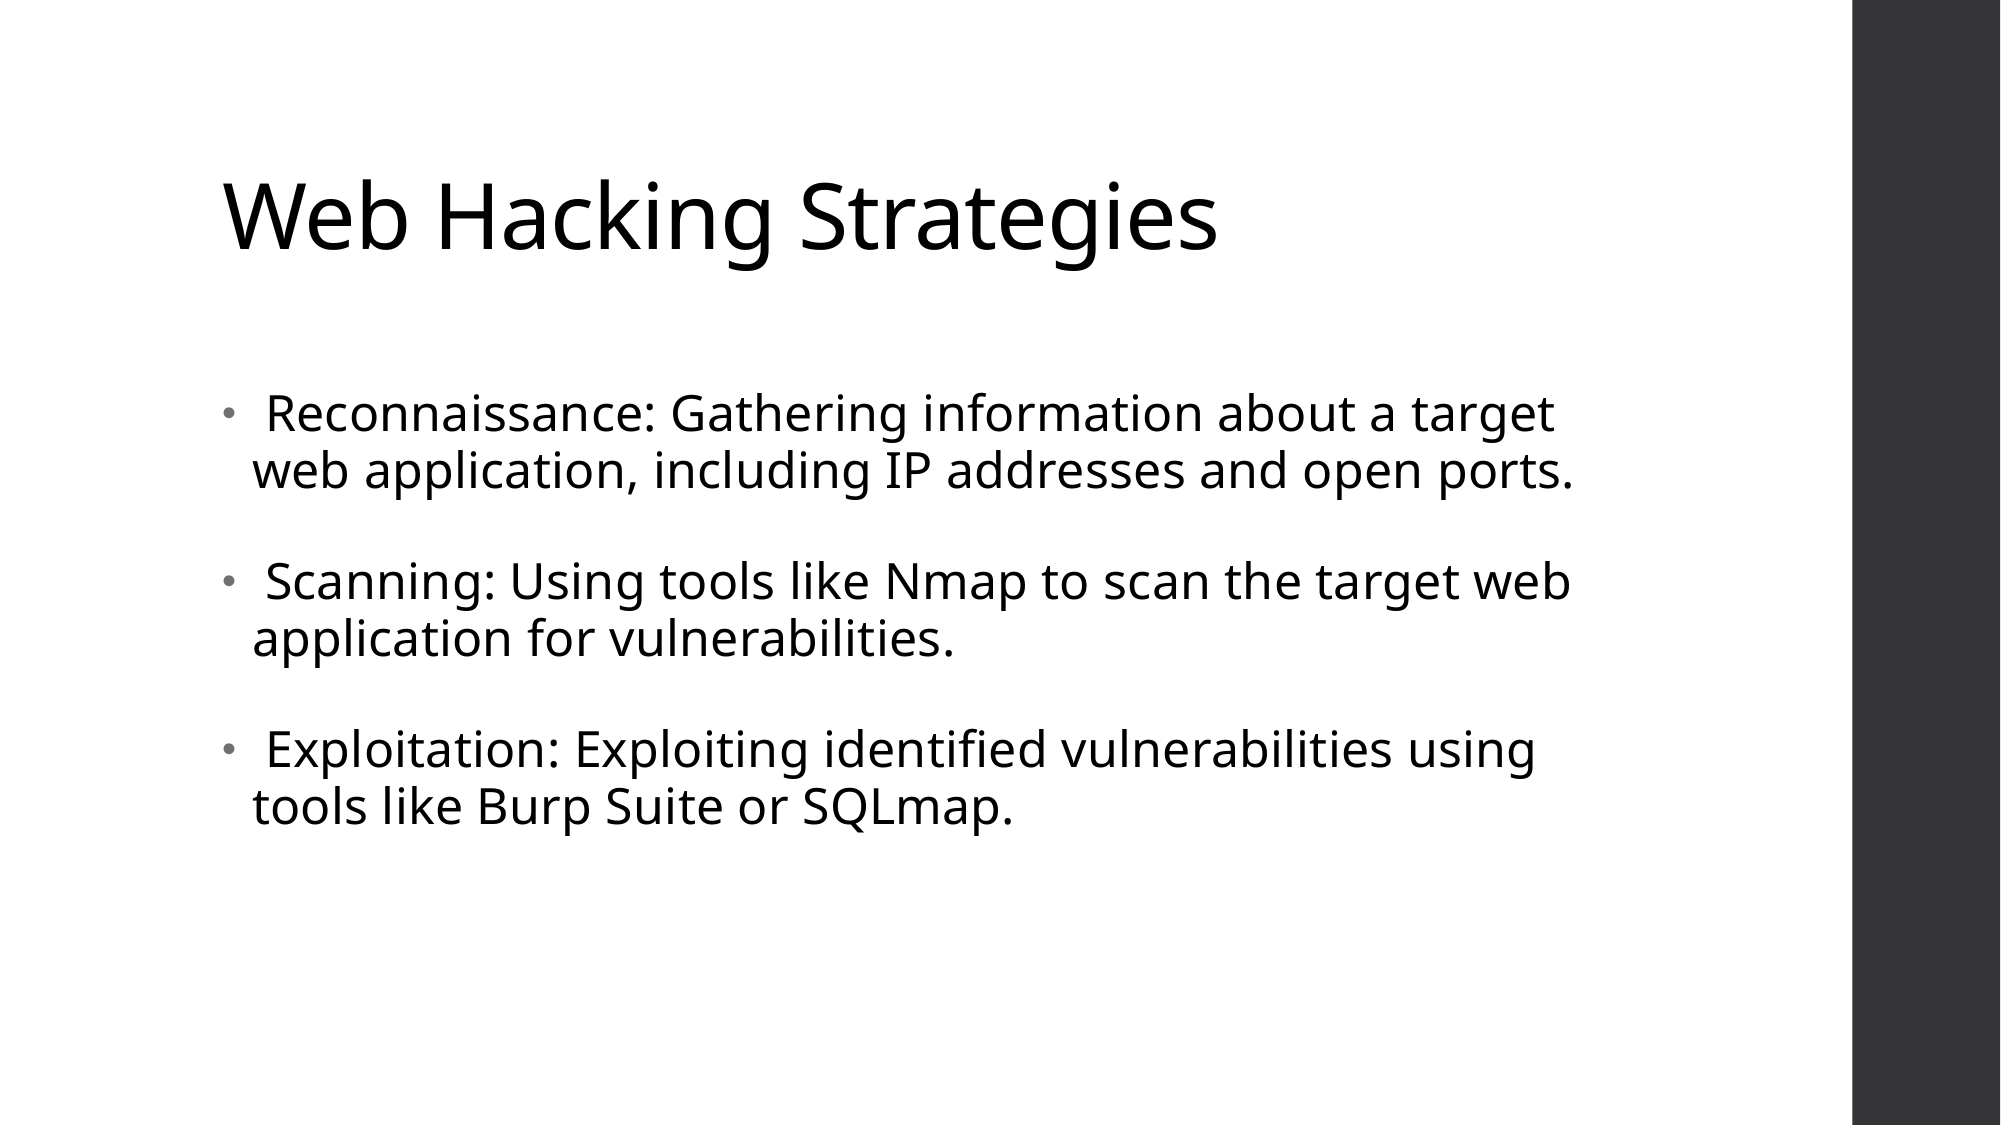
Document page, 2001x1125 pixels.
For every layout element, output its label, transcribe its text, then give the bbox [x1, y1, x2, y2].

title Web Hacking Strategies [206, 60, 1797, 278]
list Reconnaissance: Gathering information about a target web application, including IP addresses and open ports. Scanning: Using tools like Nmap to scan the target web application for vulnerabilities. Exploitation: Exploiting identified vulnerabilities using tools like Burp Suite or SQLmap. [206, 299, 1617, 1014]
